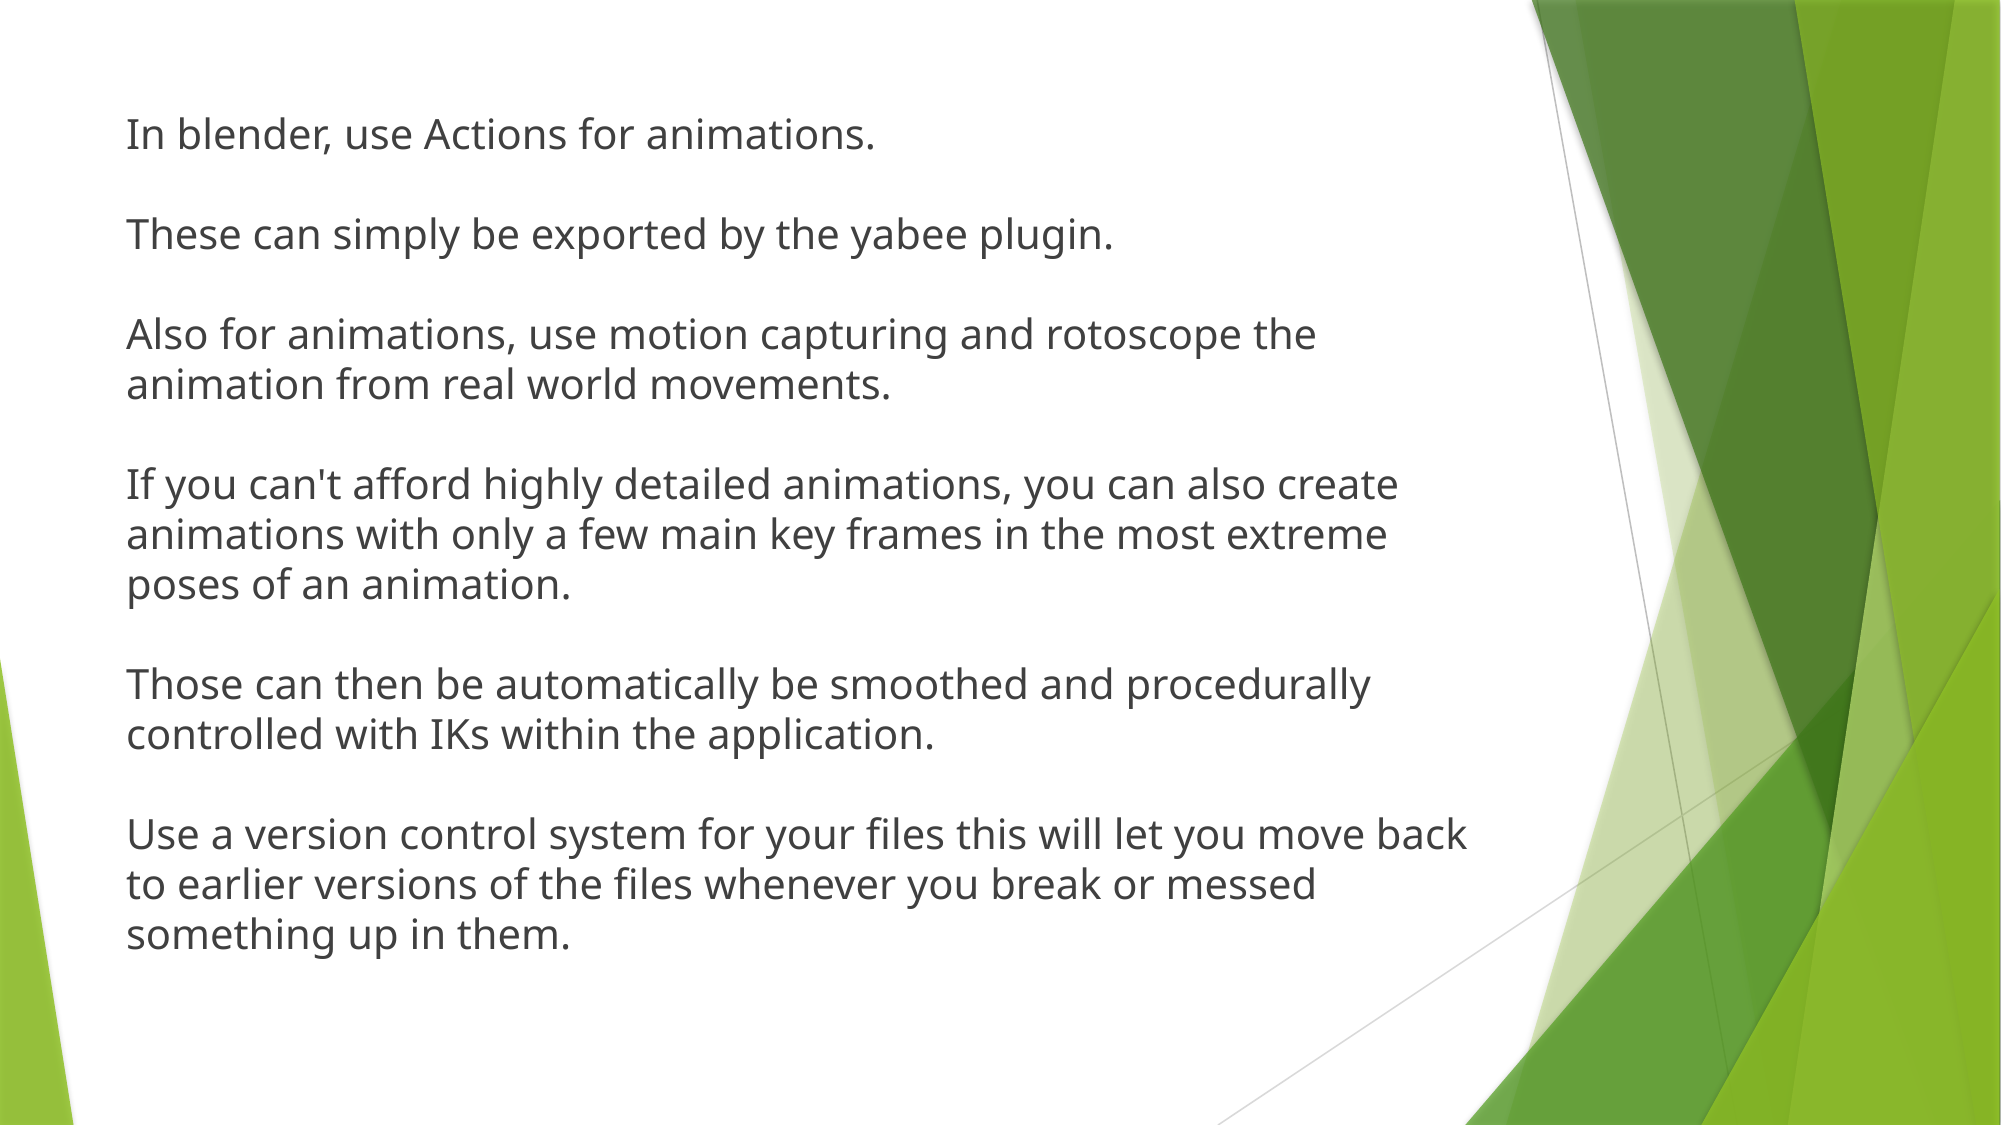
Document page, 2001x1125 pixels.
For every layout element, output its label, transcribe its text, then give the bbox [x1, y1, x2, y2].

title In blender, use Actions for animations. These can simply be exported by the yabee plugin. Also for animations, use motion capturing and rotoscope the animation from real world movements. If you can't afford highly detailed animations, you can also create animations with only a few main key frames in the most extreme poses of an animation. Those can then be automatically be smoothed and procedurally controlled with IKs within the application. Use a version control system for your files this will let you move back to earlier versions of the files whenever you break or messed something up in them. [111, 99, 1522, 1039]
